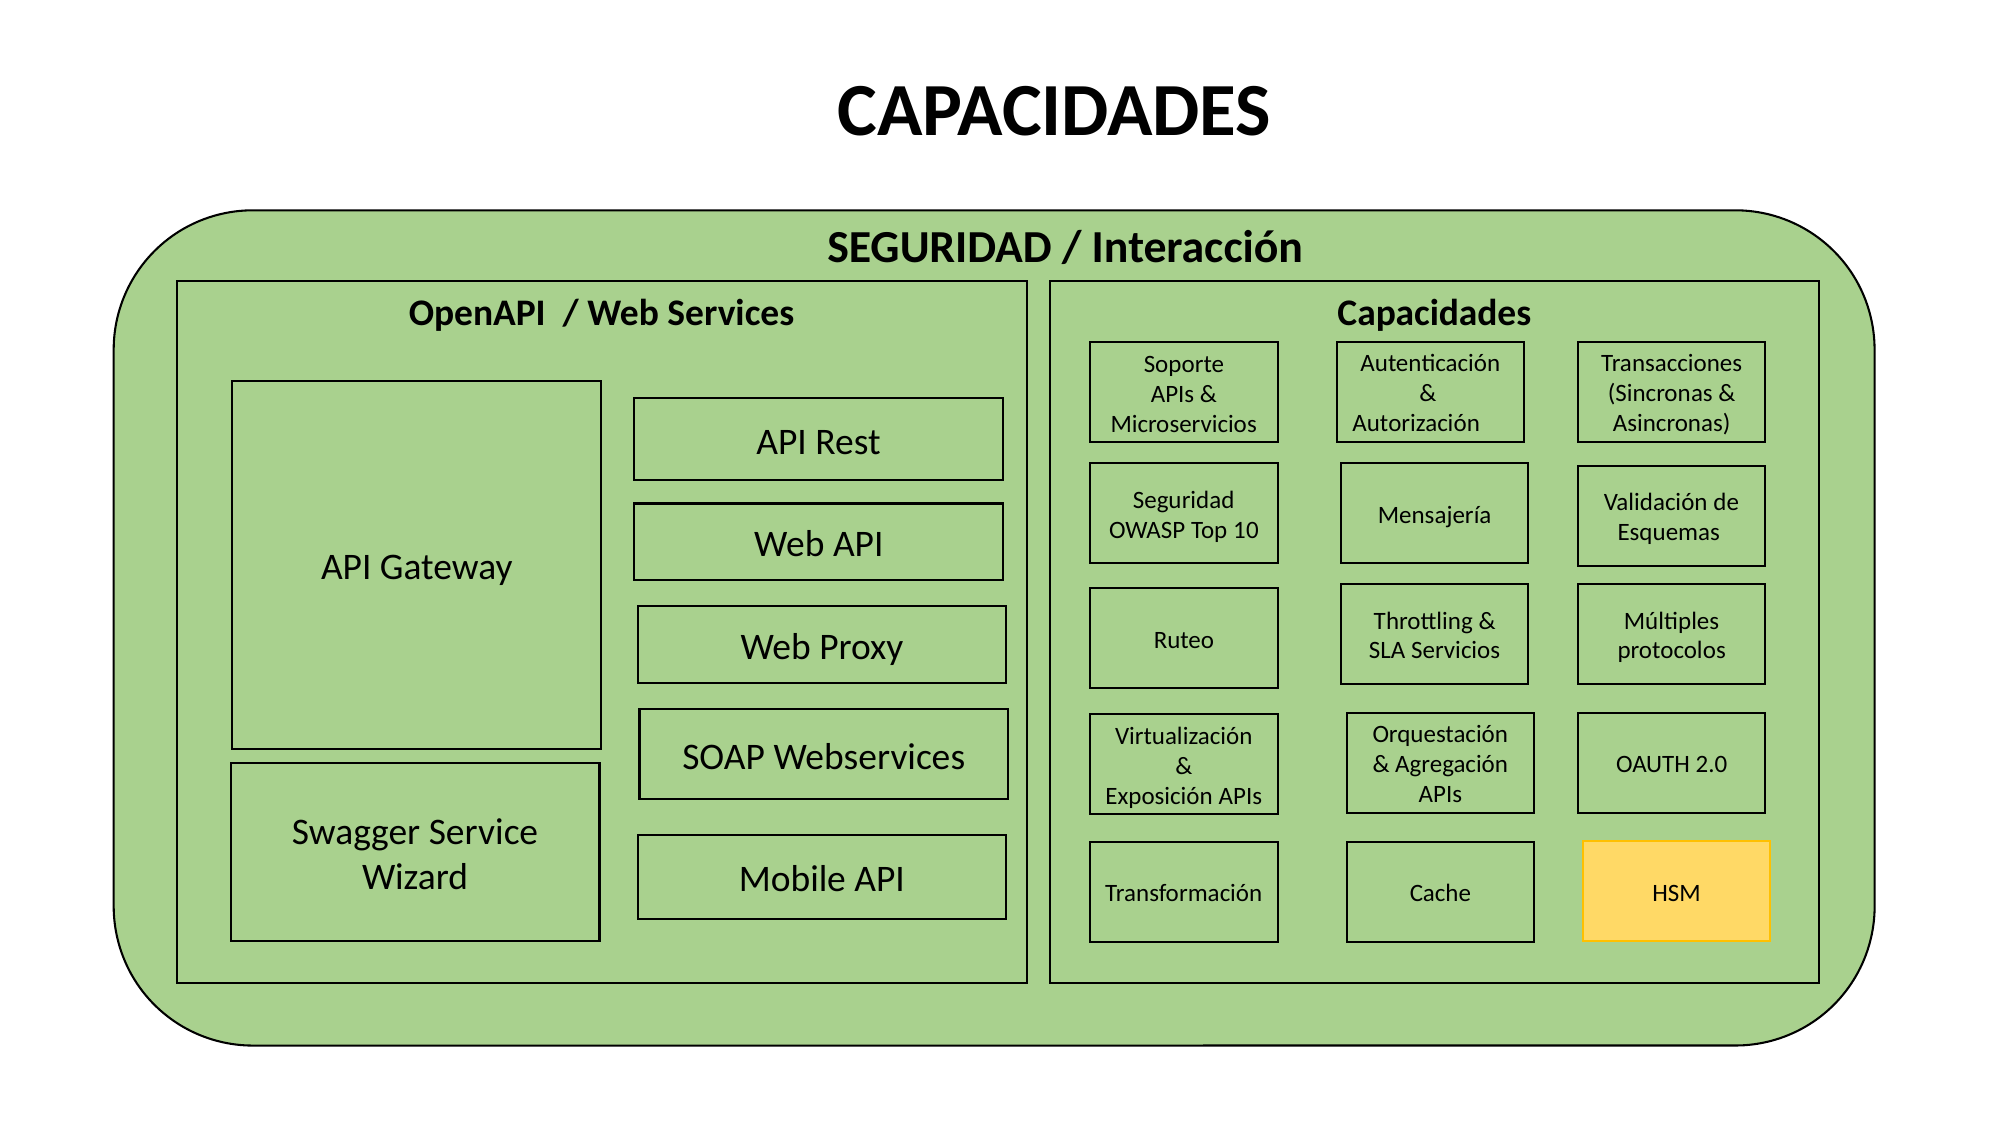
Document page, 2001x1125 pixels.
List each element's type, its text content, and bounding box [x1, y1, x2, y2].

text_box SOAP Webservices [638, 708, 1009, 800]
text_box Capacidades [1049, 280, 1820, 984]
text_box API Gateway [231, 380, 602, 750]
text_box Orquestación & Agregación APIs [1346, 712, 1535, 814]
text_box Seguridad OWASP Top 10 [1089, 462, 1279, 564]
text_box CAPACIDADES [822, 52, 1287, 158]
text_box OpenAPI / Web Services [176, 280, 1028, 984]
text_box Throttling & SLA Servicios [1340, 583, 1529, 685]
text_box Soporte APIs & Microservicios [1089, 341, 1279, 443]
text_box Autenticación & Autorización [1336, 341, 1525, 443]
text_box Virtualización & Exposición APIs [1089, 713, 1279, 815]
text_box Validación de Esquemas [1577, 465, 1766, 567]
text_box Transformación [1089, 841, 1279, 943]
text_box Múltiples protocolos [1577, 583, 1766, 685]
text_box Web API [633, 502, 1004, 581]
text_box Mensajería [1340, 462, 1529, 564]
text_box Transacciones (Sincronas & Asincronas) [1577, 341, 1766, 443]
text_box HSM [1582, 840, 1771, 942]
text_box API Rest [633, 397, 1004, 481]
text_box Swagger Service Wizard [230, 762, 601, 942]
text_box SEGURIDAD / Interacción [812, 209, 1319, 280]
text_box Web Proxy [637, 605, 1007, 684]
text_box Mobile API [637, 834, 1007, 920]
text_box Ruteo [1089, 587, 1279, 689]
text_box OAUTH 2.0 [1577, 712, 1766, 814]
text_box [112, 209, 1876, 1047]
text_box Cache [1346, 841, 1535, 943]
